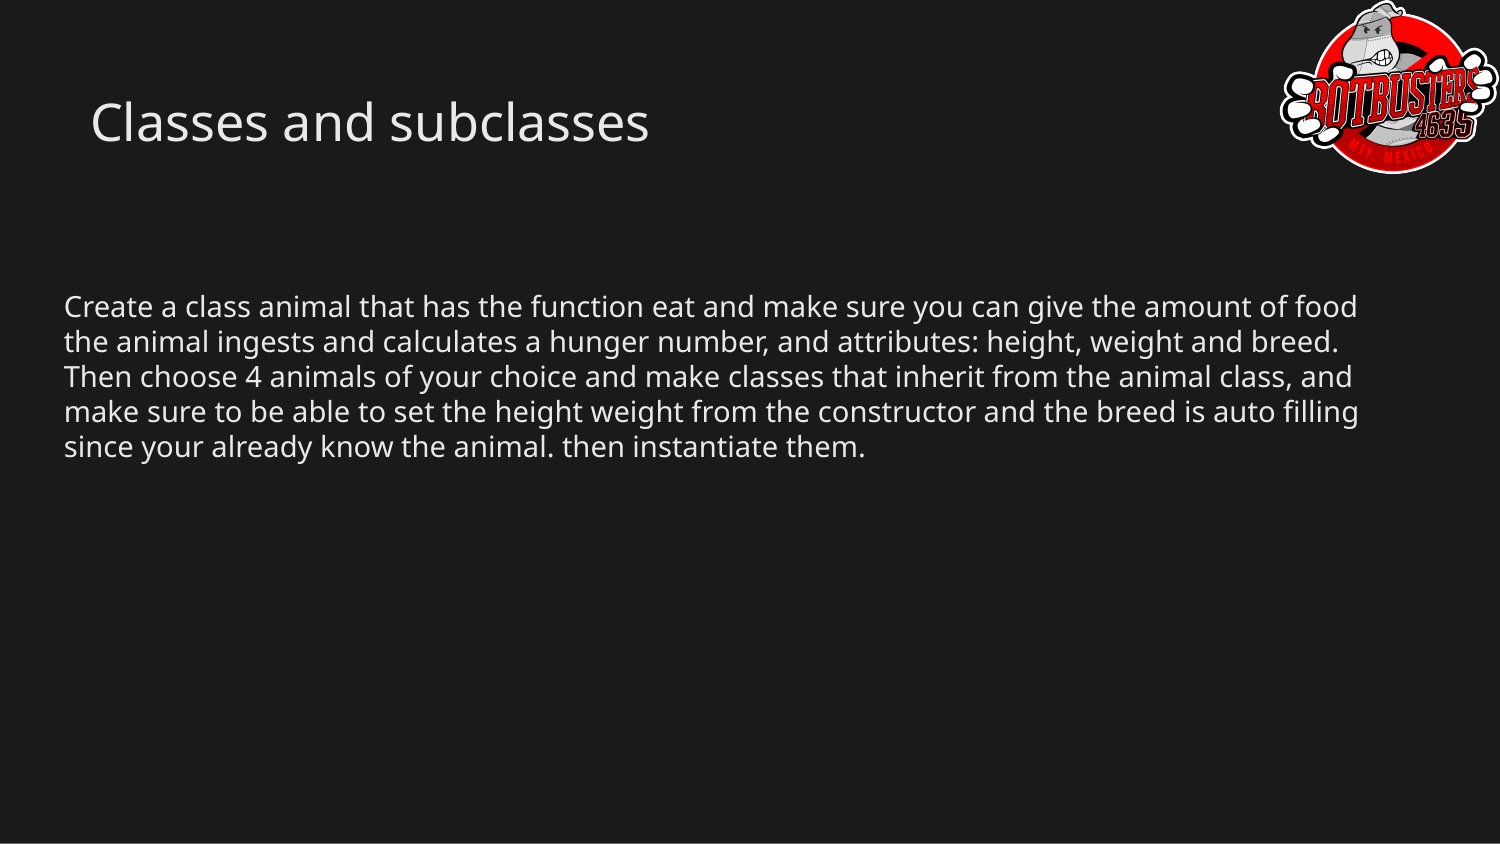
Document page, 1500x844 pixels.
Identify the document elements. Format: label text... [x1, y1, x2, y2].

text_box Create a class animal that has the function eat and make sure you can give the amount of food the animal ingests and calculates a hunger number, and attributes: height, weight and breed. Then choose 4 animals of your choice and make classes that inherit from the animal class, and make sure to be able to set the height weight from the constructor and the breed is auto filling since your already know the animal. then instantiate them. [48, 273, 1384, 478]
picture [1278, 0, 1500, 176]
text_box Classes and subclasses [0, 61, 1100, 256]
